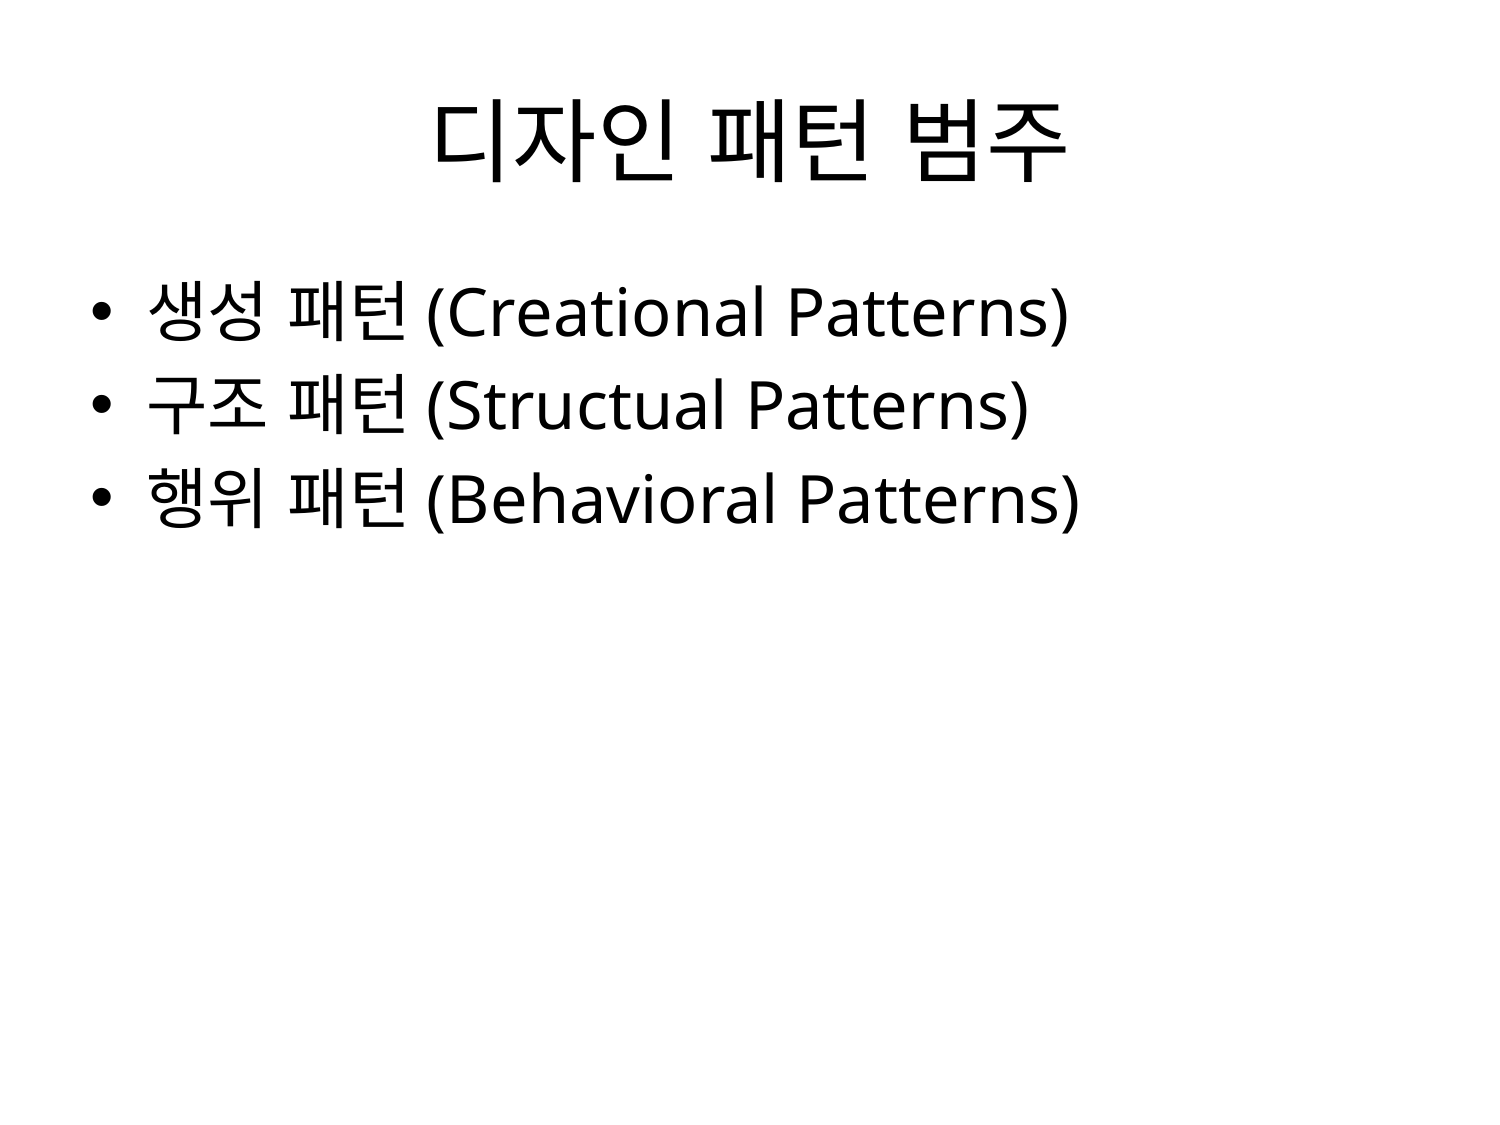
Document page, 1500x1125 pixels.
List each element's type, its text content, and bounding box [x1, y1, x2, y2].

list 생성 패턴(Creational Patterns) 구조 패턴(Structual Patterns) 행위 패턴(Behavioral Patterns) [75, 262, 1425, 1005]
title 디자인 패턴 범주 [75, 45, 1425, 233]
